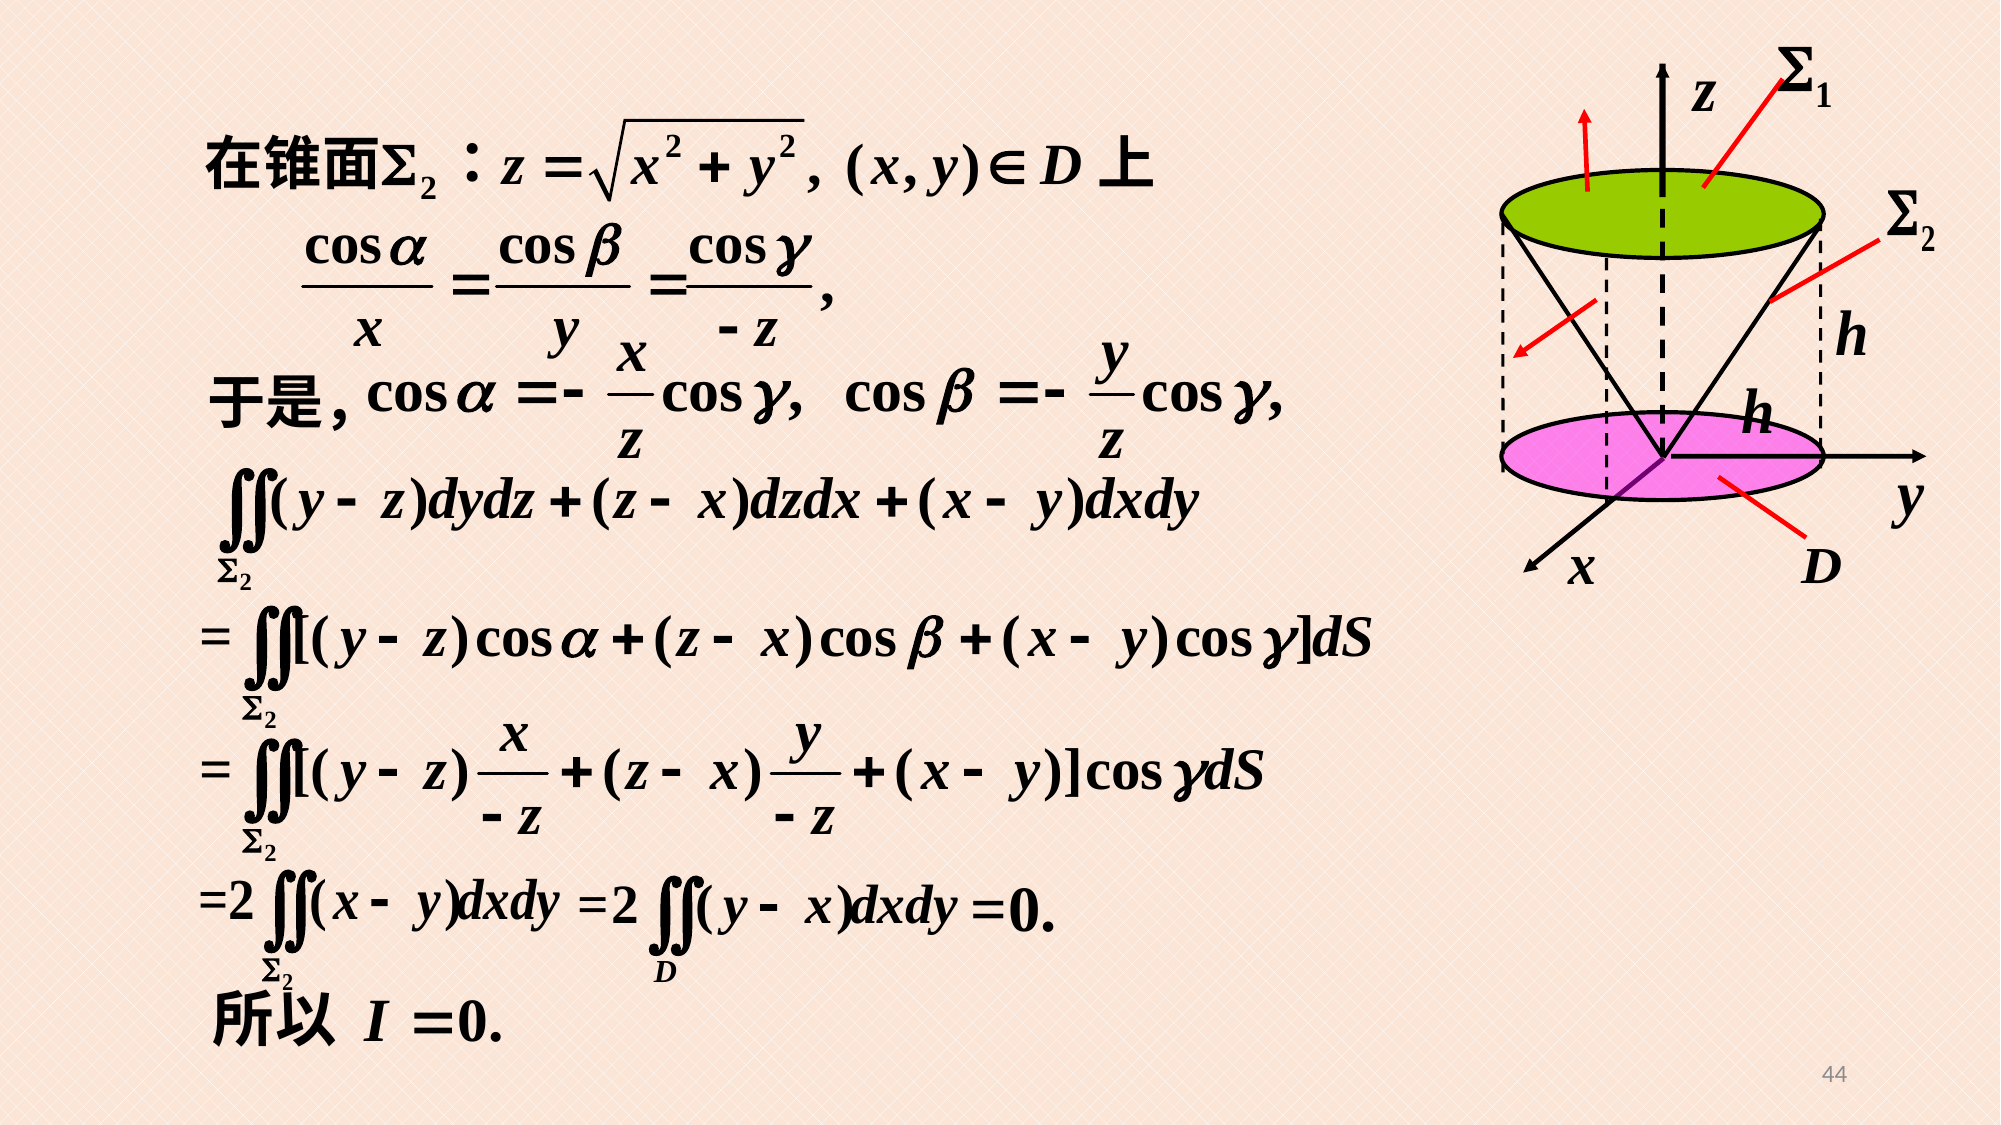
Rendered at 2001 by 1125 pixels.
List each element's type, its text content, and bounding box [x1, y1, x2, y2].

slide_number 44 [1412, 1042, 1863, 1103]
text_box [204, 979, 513, 1067]
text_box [960, 873, 1069, 948]
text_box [1718, 476, 1852, 593]
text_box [190, 691, 1281, 873]
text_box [569, 873, 968, 994]
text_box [201, 445, 1213, 582]
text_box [1501, 25, 1945, 600]
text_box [190, 582, 1389, 741]
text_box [196, 106, 1169, 214]
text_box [190, 873, 572, 1002]
text_box 于是， [192, 357, 359, 443]
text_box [359, 307, 1319, 479]
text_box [292, 204, 847, 371]
